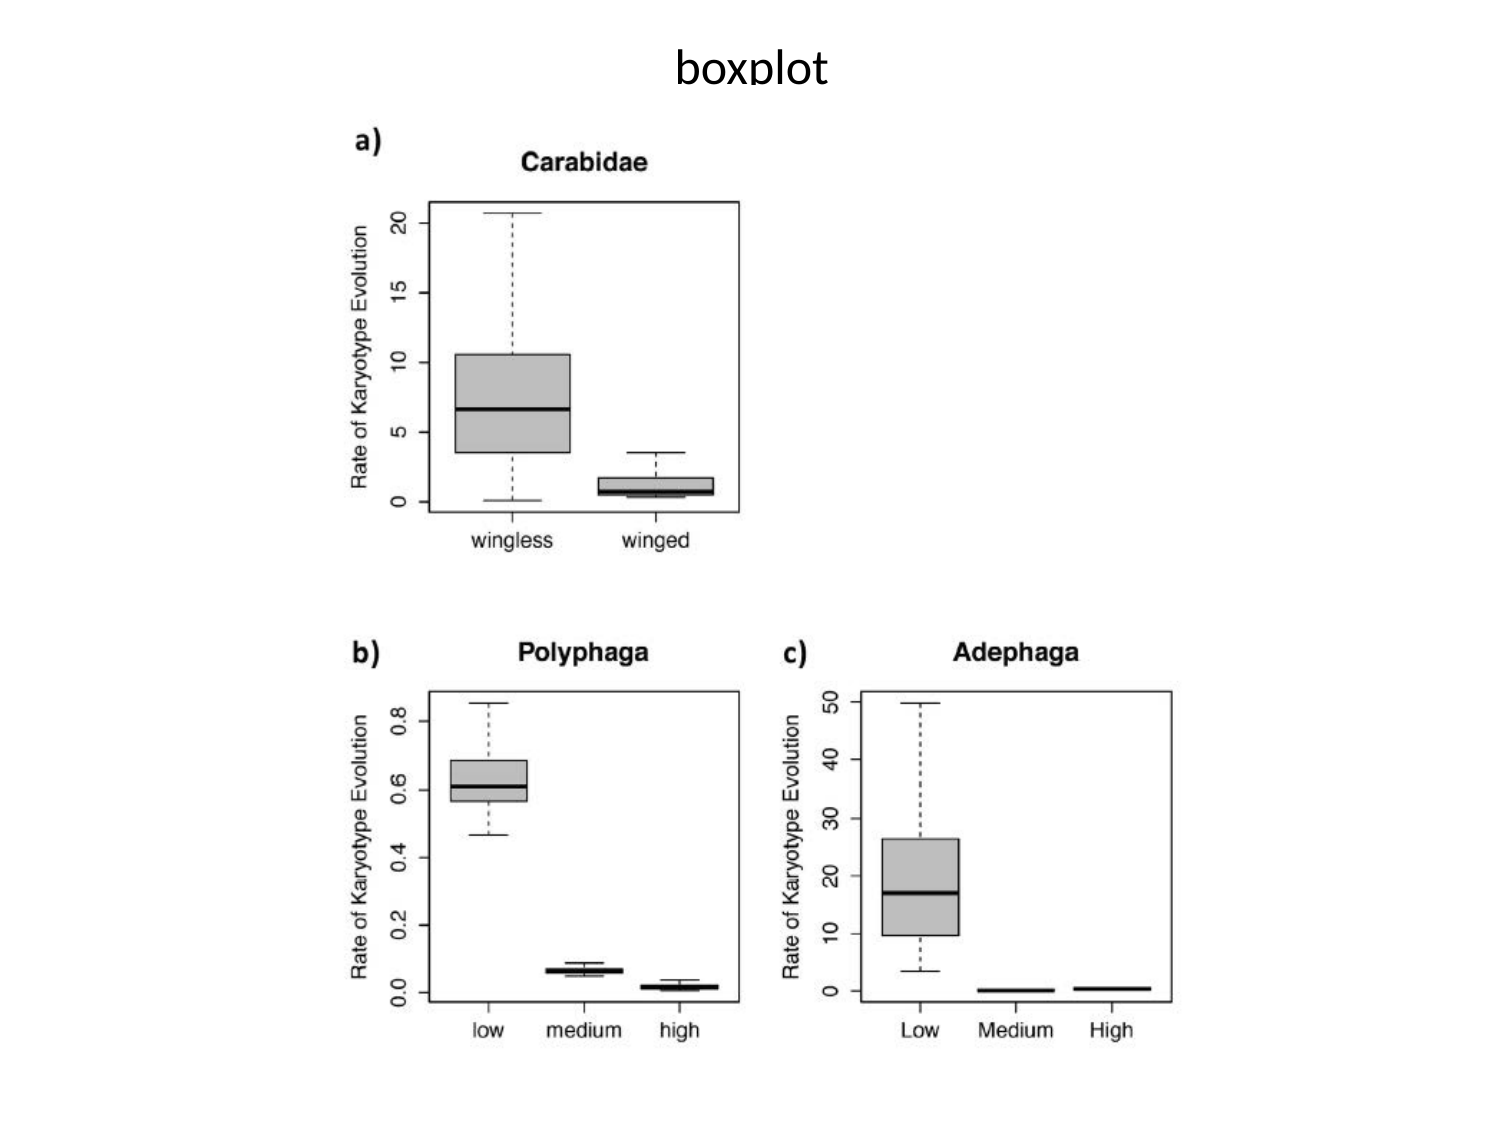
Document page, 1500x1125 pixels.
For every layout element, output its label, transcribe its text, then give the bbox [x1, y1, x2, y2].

picture [310, 85, 1223, 1084]
text_box boxplot [24, 27, 1480, 103]
